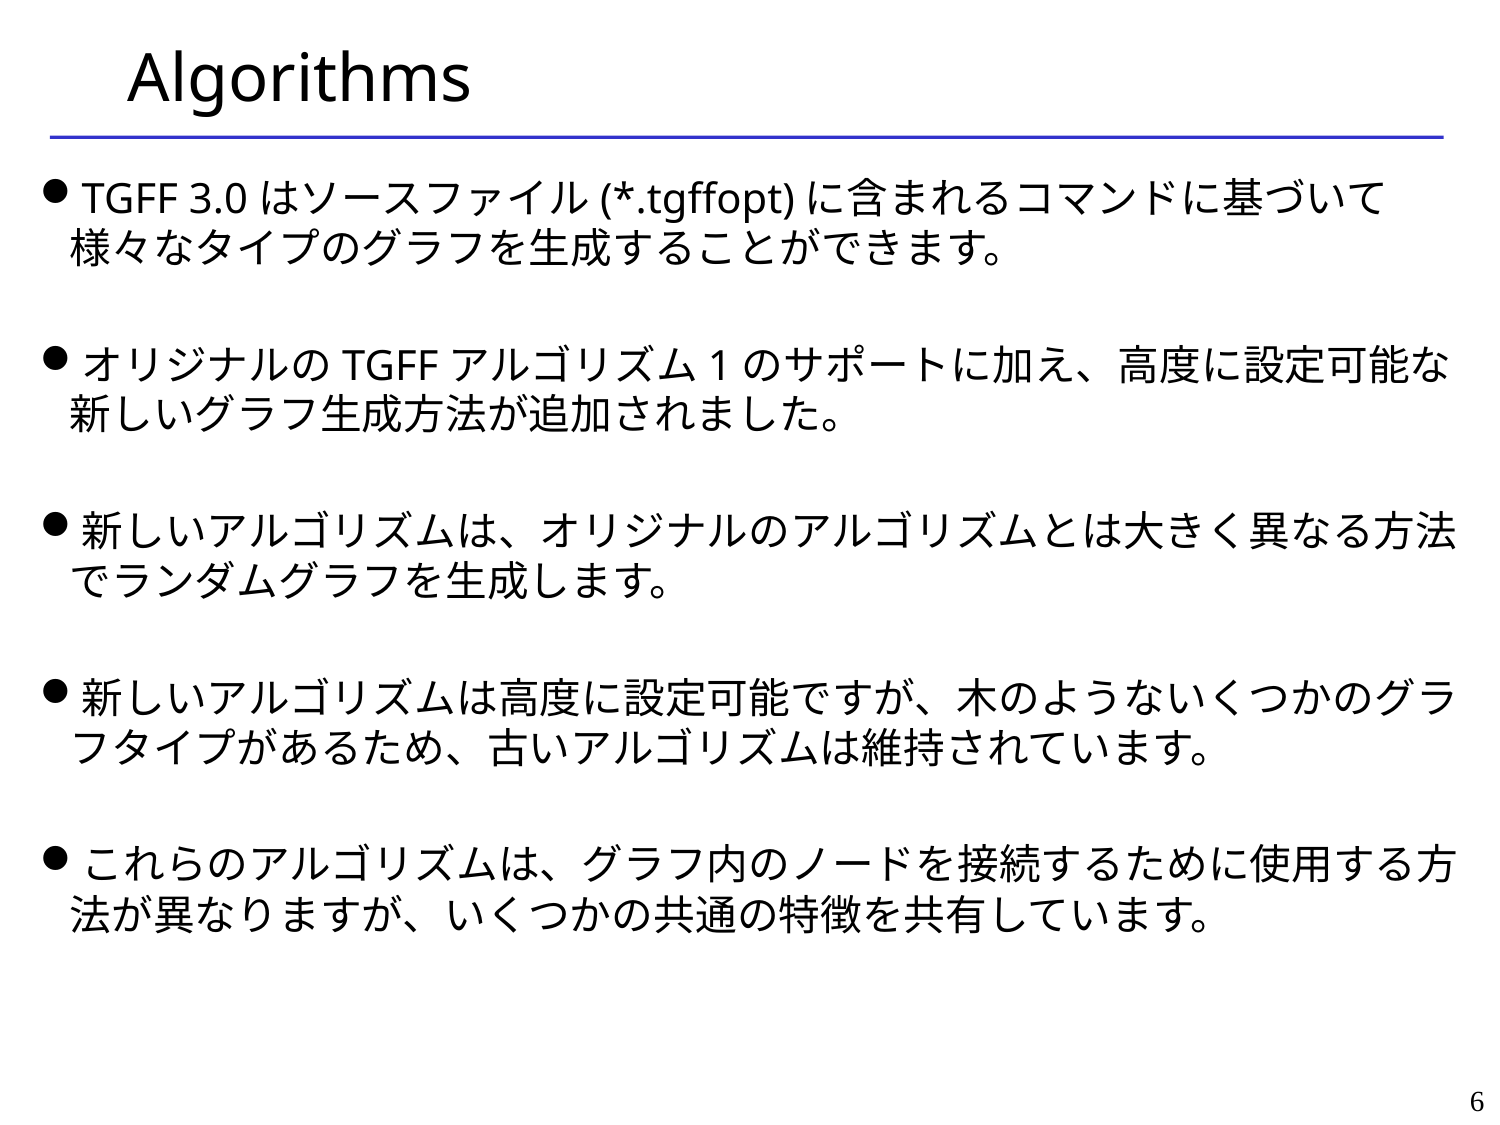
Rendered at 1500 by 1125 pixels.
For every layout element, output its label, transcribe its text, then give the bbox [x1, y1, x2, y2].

list TGFF 3.0はソースファイル(*.tgffopt)に含まれるコマンドに基づいて様々なタイプのグラフを生成することができます。 オリジナルのTGFFアルゴリズム1のサポートに加え、高度に設定可能な新しいグラフ生成方法が追加されました。 新しいアルゴリズムは、オリジナルのアルゴリズムとは大きく異なる方法でランダムグラフを生成します。 新しいアルゴリズムは高度に設定可能ですが、木のようないくつかのグラフタイプがあるため、古いアルゴリズムは維持されています。 これらのアルゴリズムは、グラフ内のノードを接続するために使用する方法が異なりますが、いくつかの共通の特徴を共有しています。 [24, 164, 1475, 1035]
title Algorithms [112, 37, 1388, 113]
slide_number 6 [1187, 1074, 1500, 1125]
